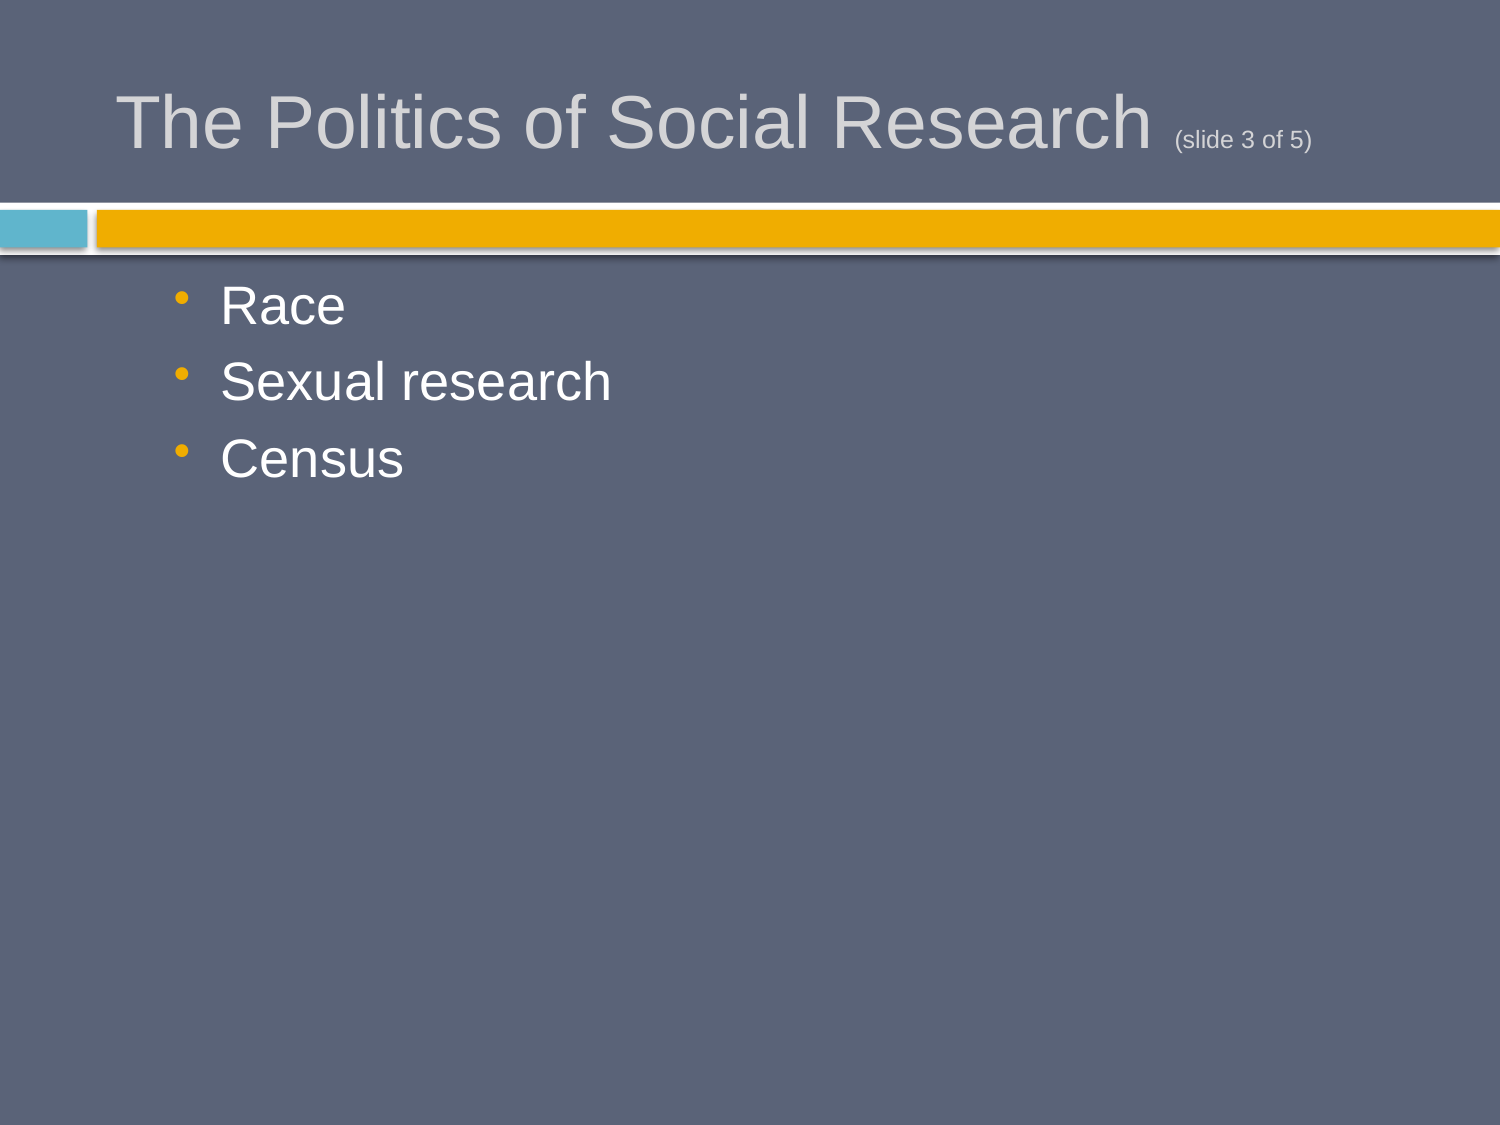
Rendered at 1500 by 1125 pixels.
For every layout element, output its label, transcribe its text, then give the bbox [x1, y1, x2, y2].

list Race Sexual research Census [100, 262, 1439, 1001]
title The Politics of Social Research (slide 3 of 5) [100, 37, 1439, 201]
